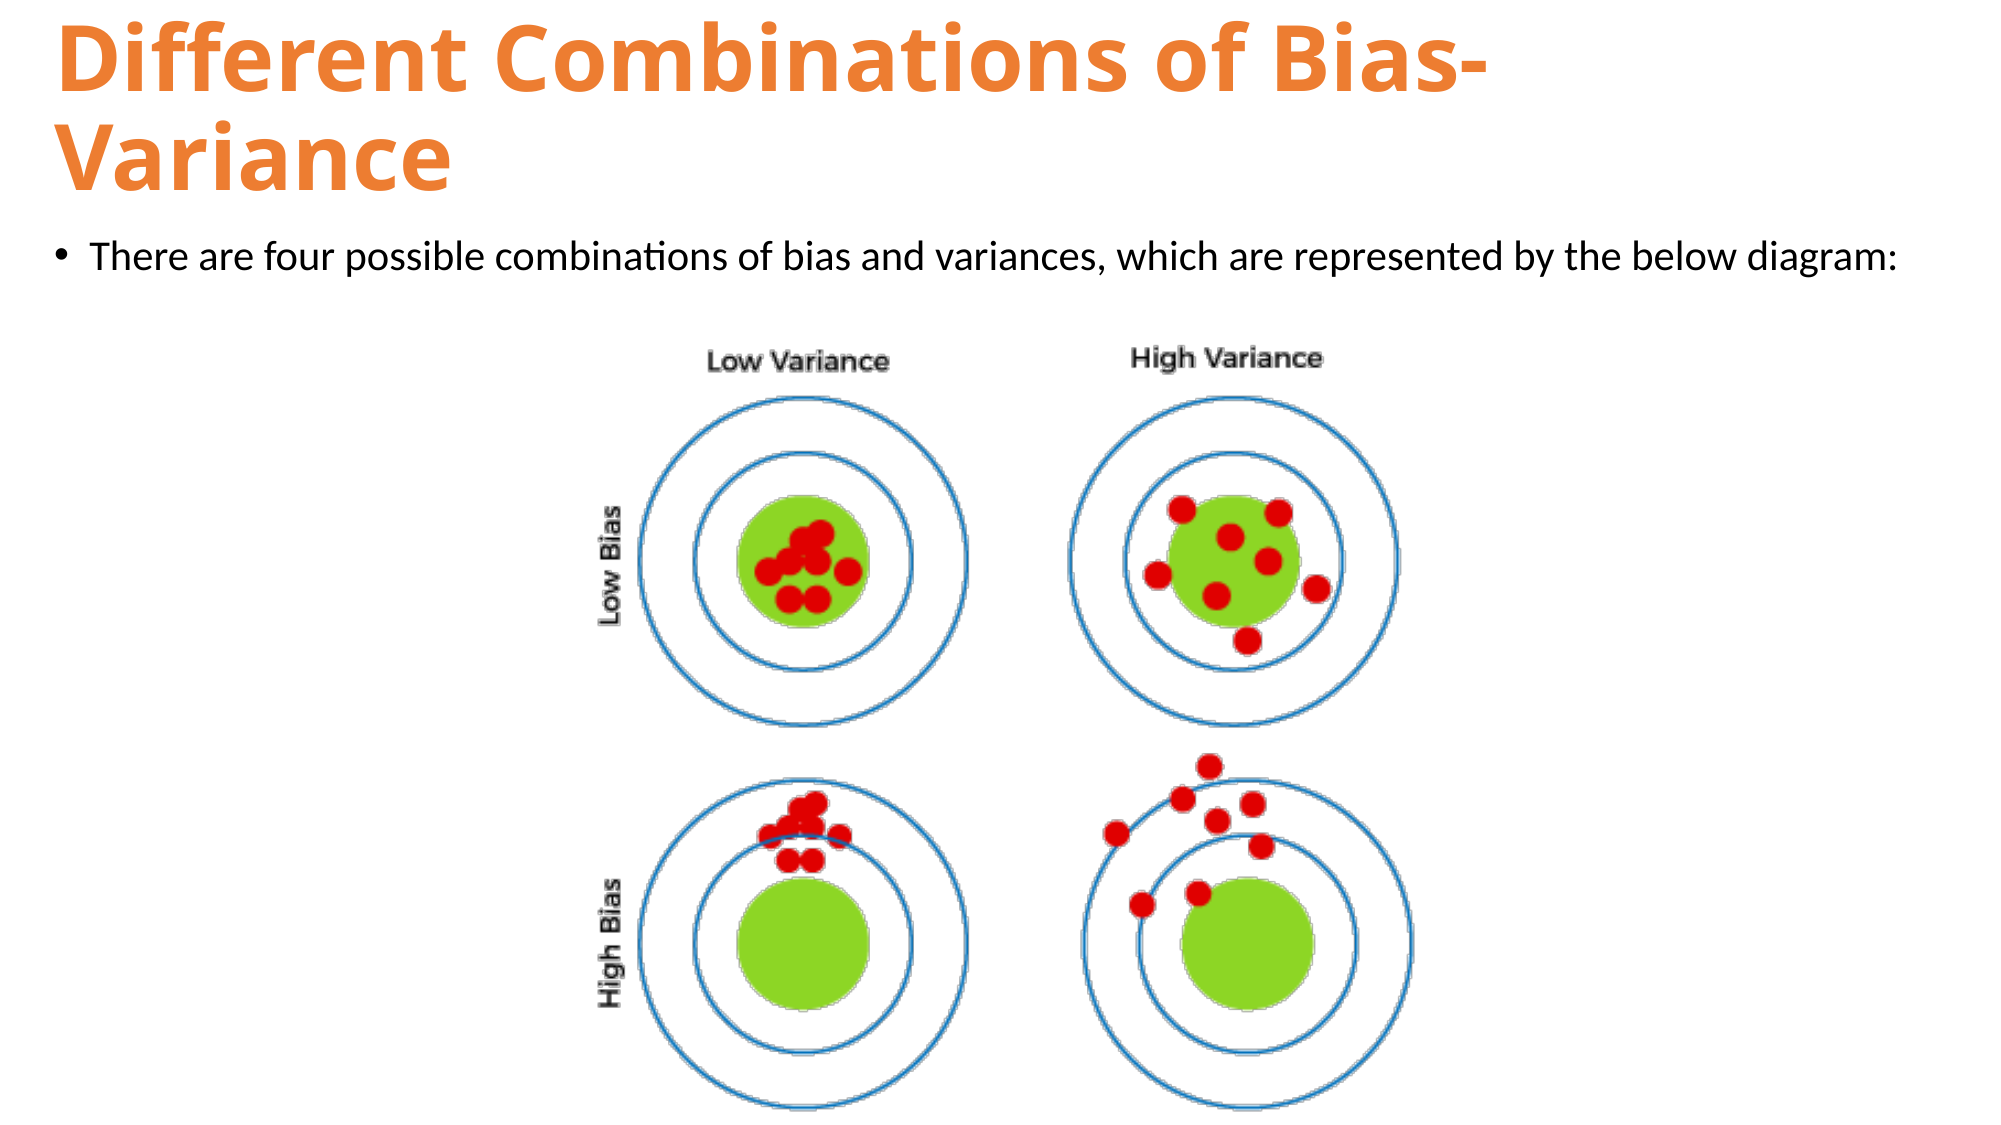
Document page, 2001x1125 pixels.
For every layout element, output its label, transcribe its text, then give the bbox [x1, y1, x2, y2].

picture [559, 324, 1441, 1125]
list There are four possible combinations of bias and variances, which are represented by the below diagram: [39, 195, 1941, 359]
title Different Combinations of Bias-Variance [39, 3, 1765, 195]
